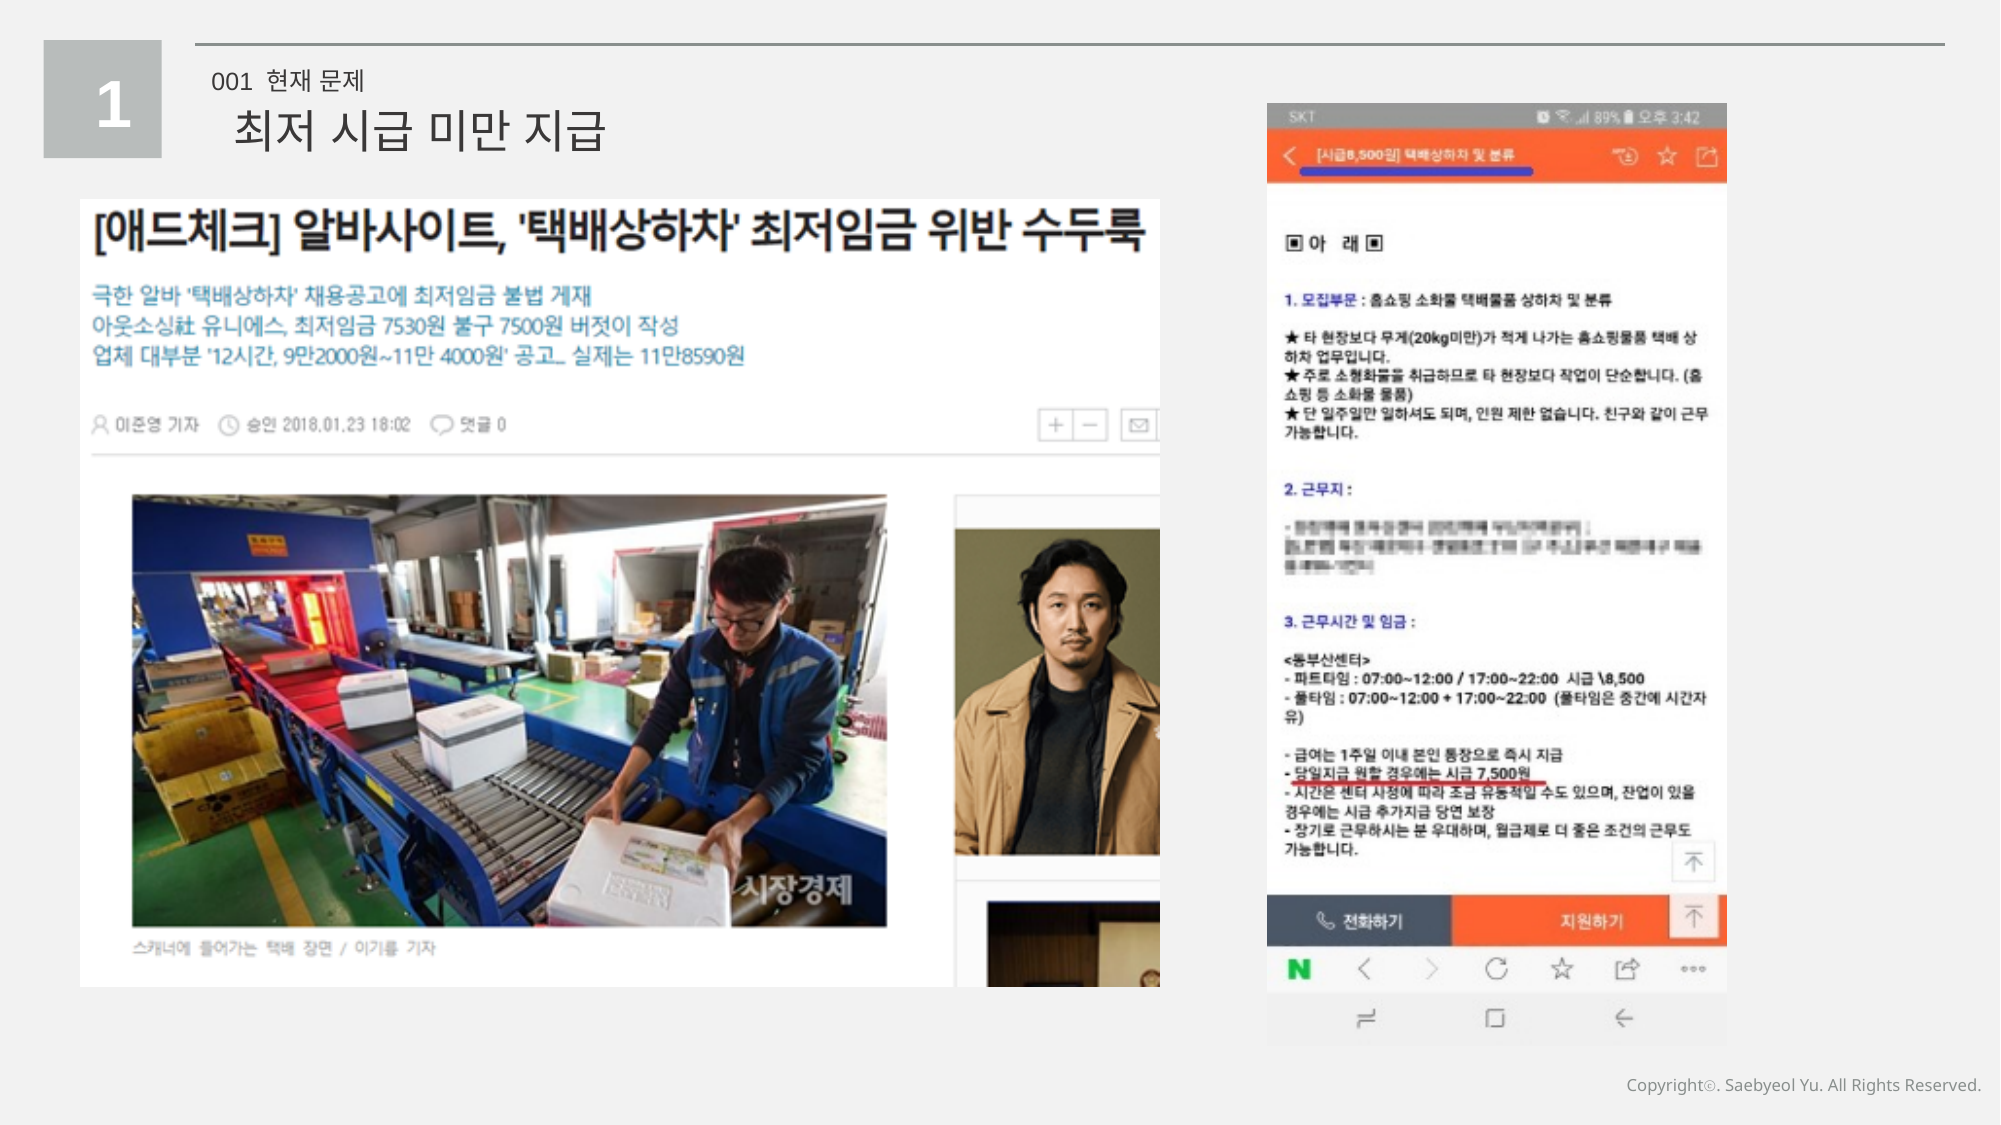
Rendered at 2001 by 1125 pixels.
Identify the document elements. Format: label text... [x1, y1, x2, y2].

text_box 1 [80, 52, 123, 148]
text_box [194, 57, 648, 167]
picture [80, 199, 1160, 987]
text_box [42, 39, 163, 159]
picture [1266, 103, 1727, 1046]
